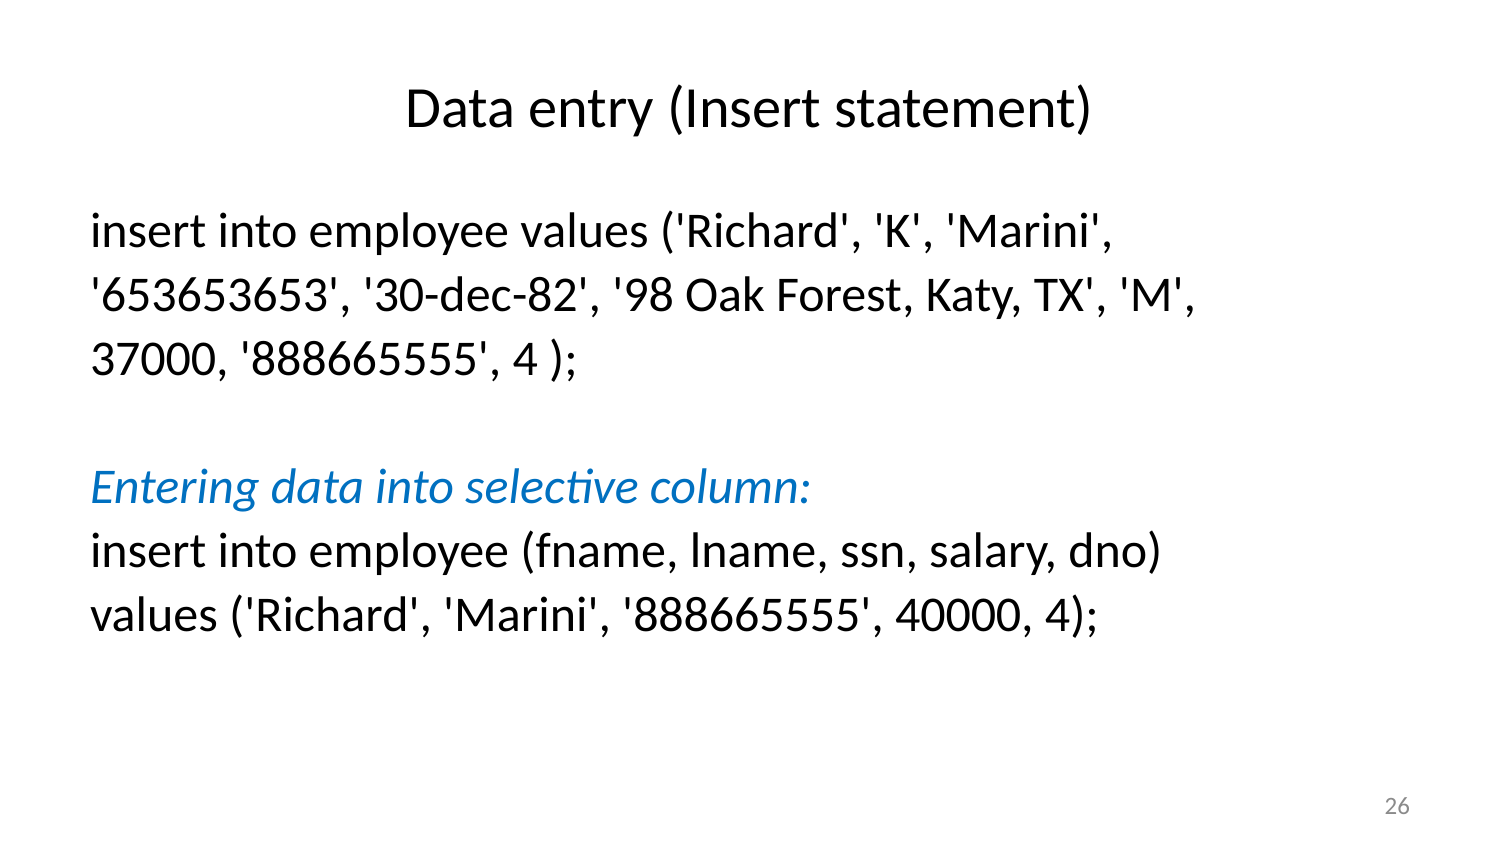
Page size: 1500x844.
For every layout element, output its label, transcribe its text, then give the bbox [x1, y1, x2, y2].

list insert into employee values ('Richard', 'K', 'Marini', '653653653', '30-dec-82', '98 Oak Forest, Katy, TX', 'M', 37000, '888665555', 4 ); Entering data into selective column: insert into employee (fname, lname, ssn, salary, dno) values ('Richard', 'Marini', '888665555', 40000, 4); [75, 196, 1425, 754]
title Data entry (Insert statement) [75, 33, 1425, 175]
slide_number 26 [1074, 782, 1425, 827]
